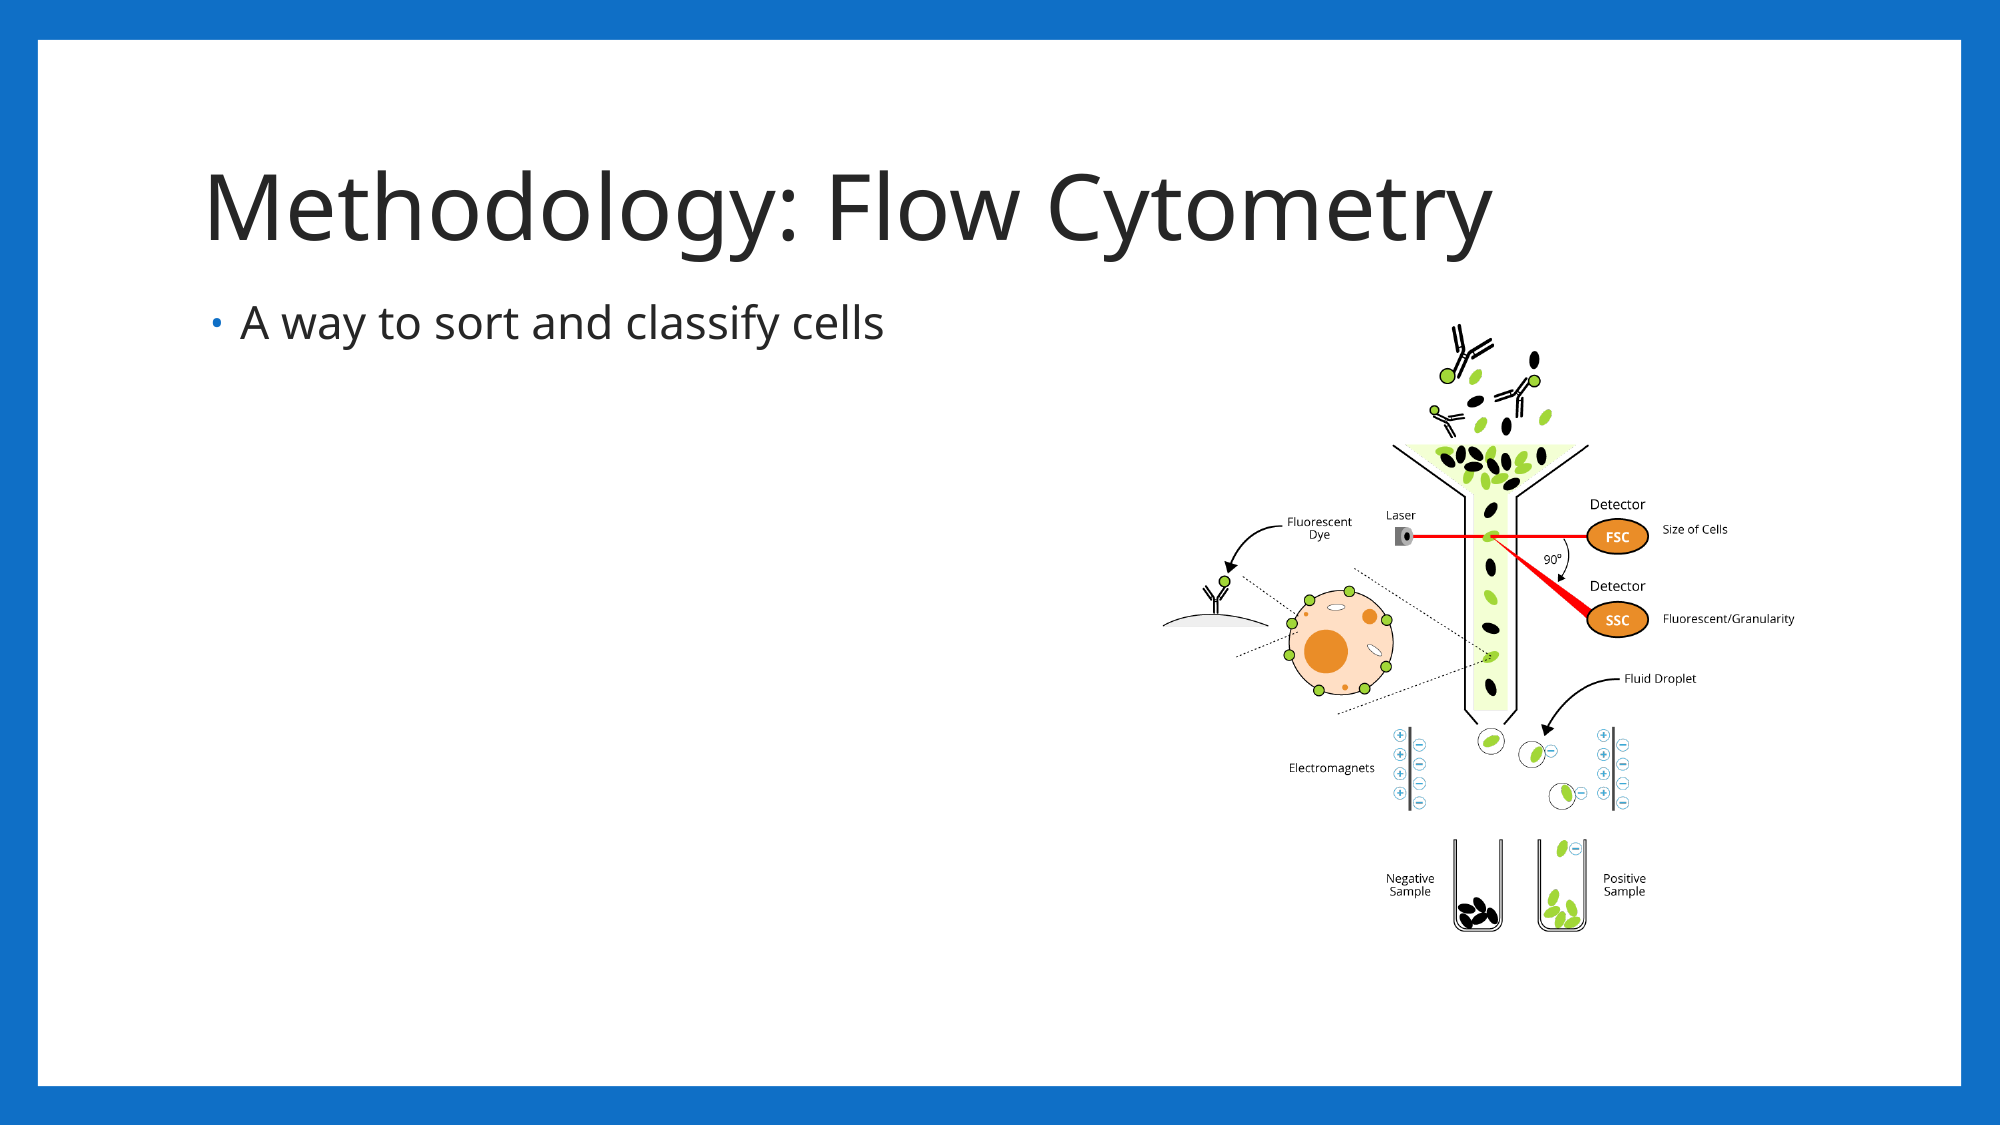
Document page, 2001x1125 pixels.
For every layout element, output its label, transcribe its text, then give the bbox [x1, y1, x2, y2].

picture [1161, 322, 1797, 935]
title Methodology: Flow Cytometry [187, 99, 1808, 323]
list A way to sort and classify cells [187, 293, 968, 998]
